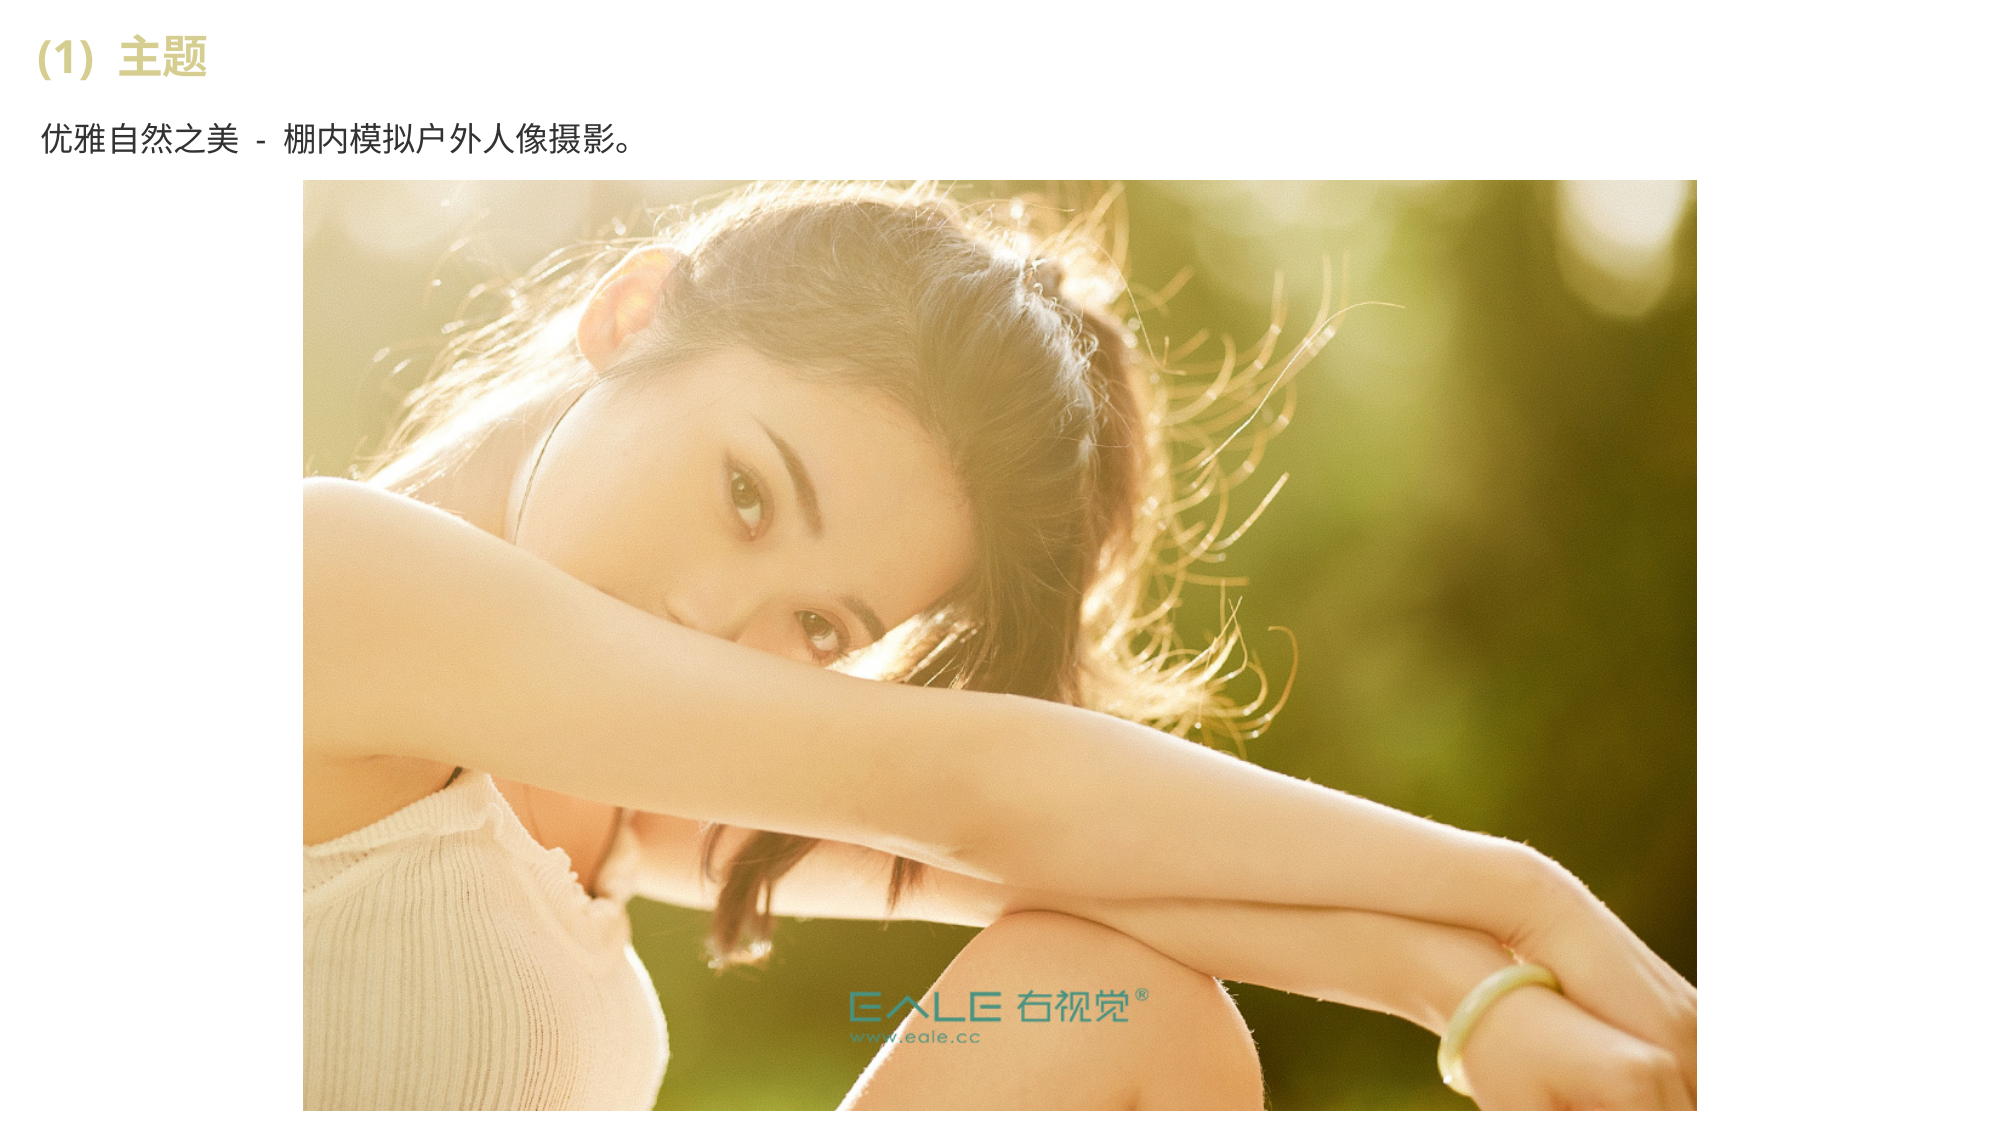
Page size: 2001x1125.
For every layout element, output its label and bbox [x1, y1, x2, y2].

text_box [37, 20, 659, 207]
picture [303, 180, 1697, 1111]
